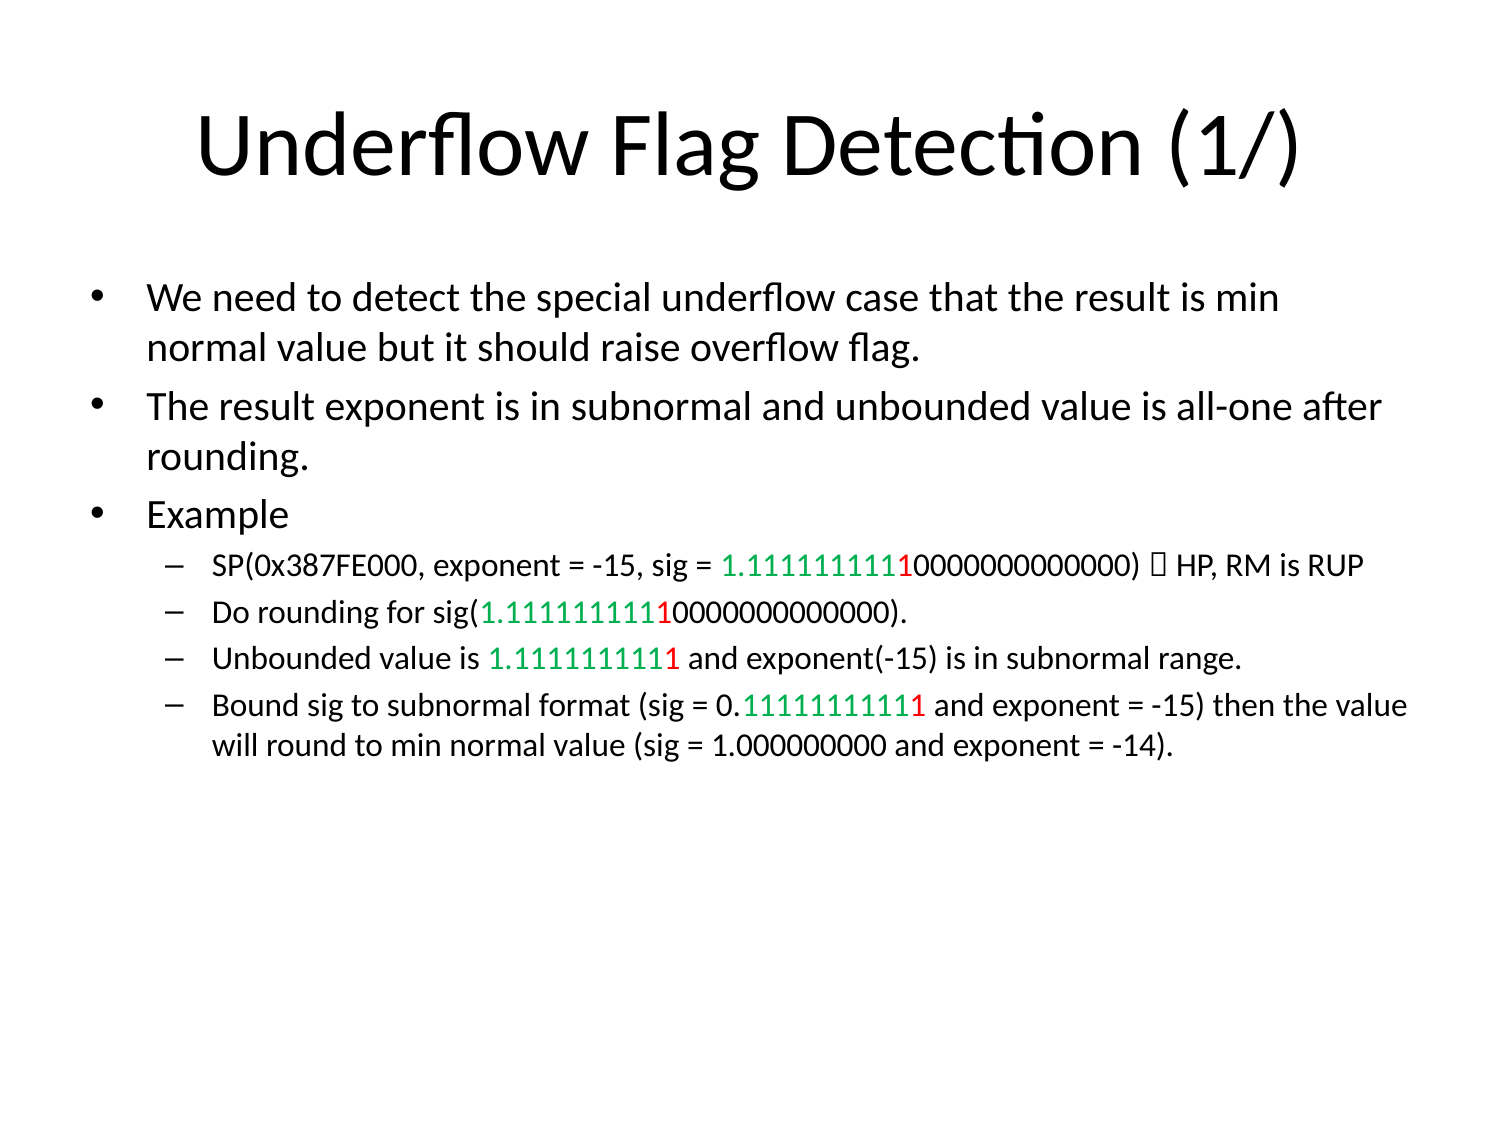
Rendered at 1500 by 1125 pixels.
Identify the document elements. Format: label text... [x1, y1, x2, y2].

title Underflow Flag Detection (1/) [75, 45, 1425, 233]
list We need to detect the special underflow case that the result is min normal value but it should raise overflow flag. The result exponent is in subnormal and unbounded value is all-one after rounding. Example SP(0x387FE000, exponent = -15, sig = 1.11111111110000000000000)  HP, RM is RUP Do rounding for sig(1.11111111110000000000000). Unbounded value is 1.1111111111 and exponent(-15) is in subnormal range. Bound sig to subnormal format (sig = 0.11111111111 and exponent = -15) then the value will round to min normal value (sig = 1.000000000 and exponent = -14). [75, 262, 1425, 1005]
